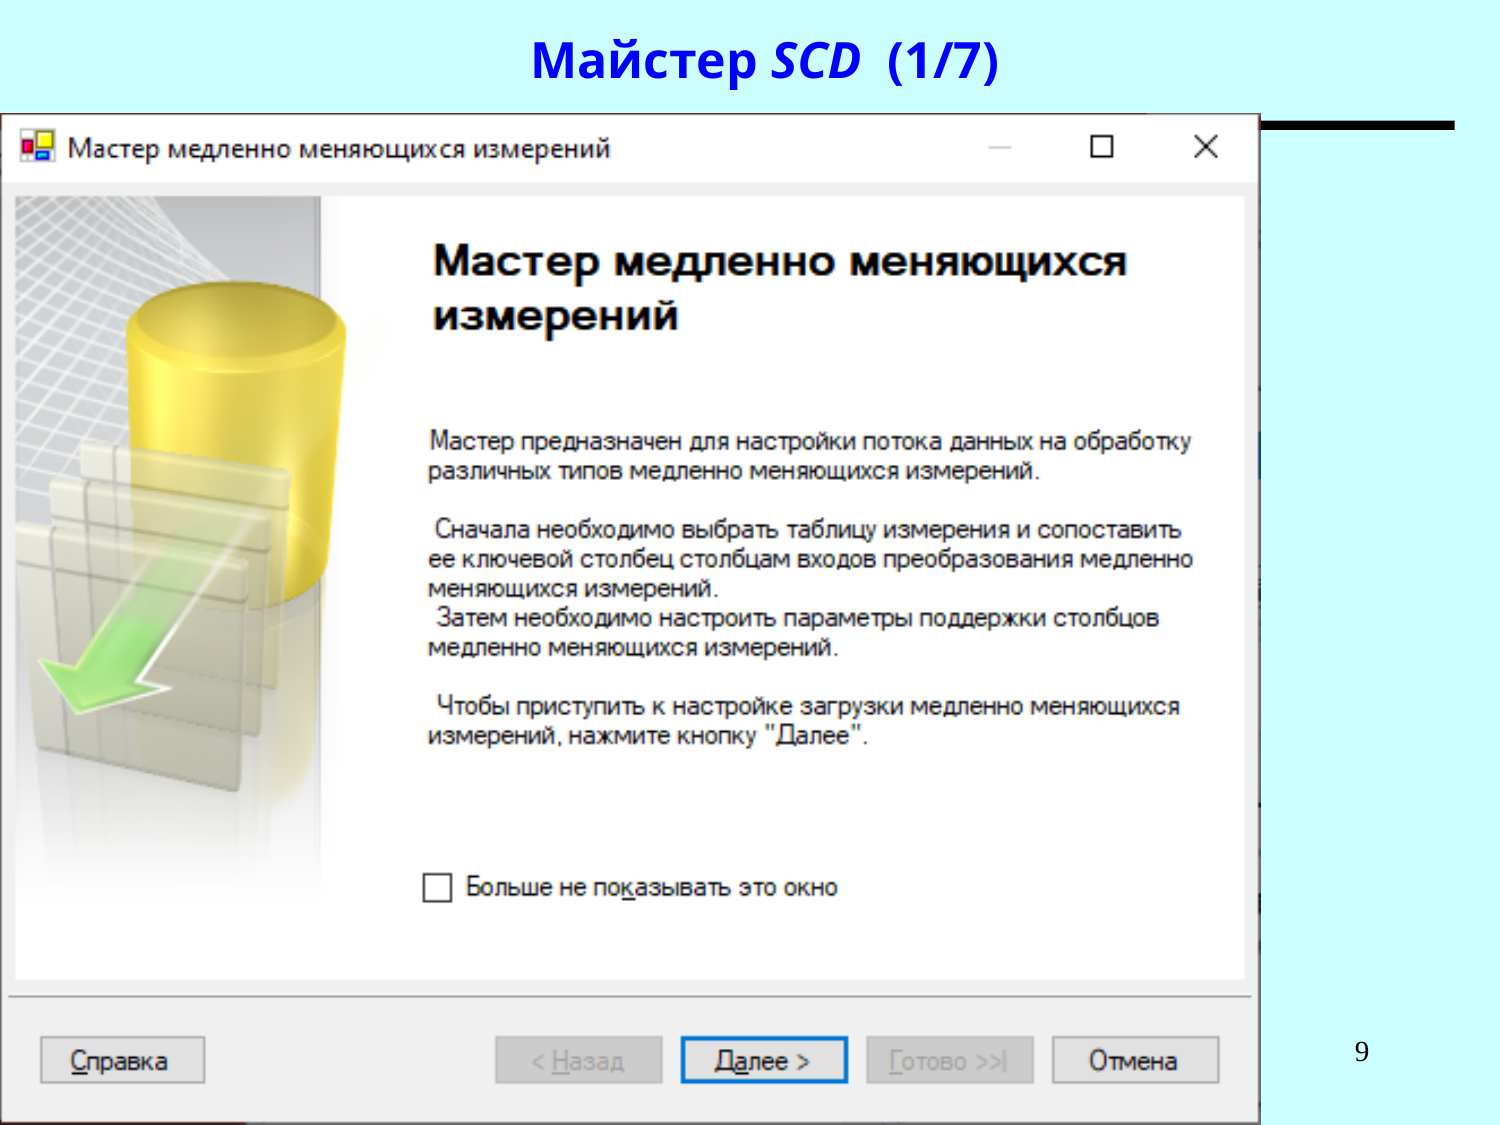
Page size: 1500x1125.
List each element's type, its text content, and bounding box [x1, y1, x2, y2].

slide_number 9 [1261, 1025, 1385, 1097]
picture [0, 113, 1261, 1125]
text_box Майстер SCD (1/7) [29, 0, 1500, 125]
